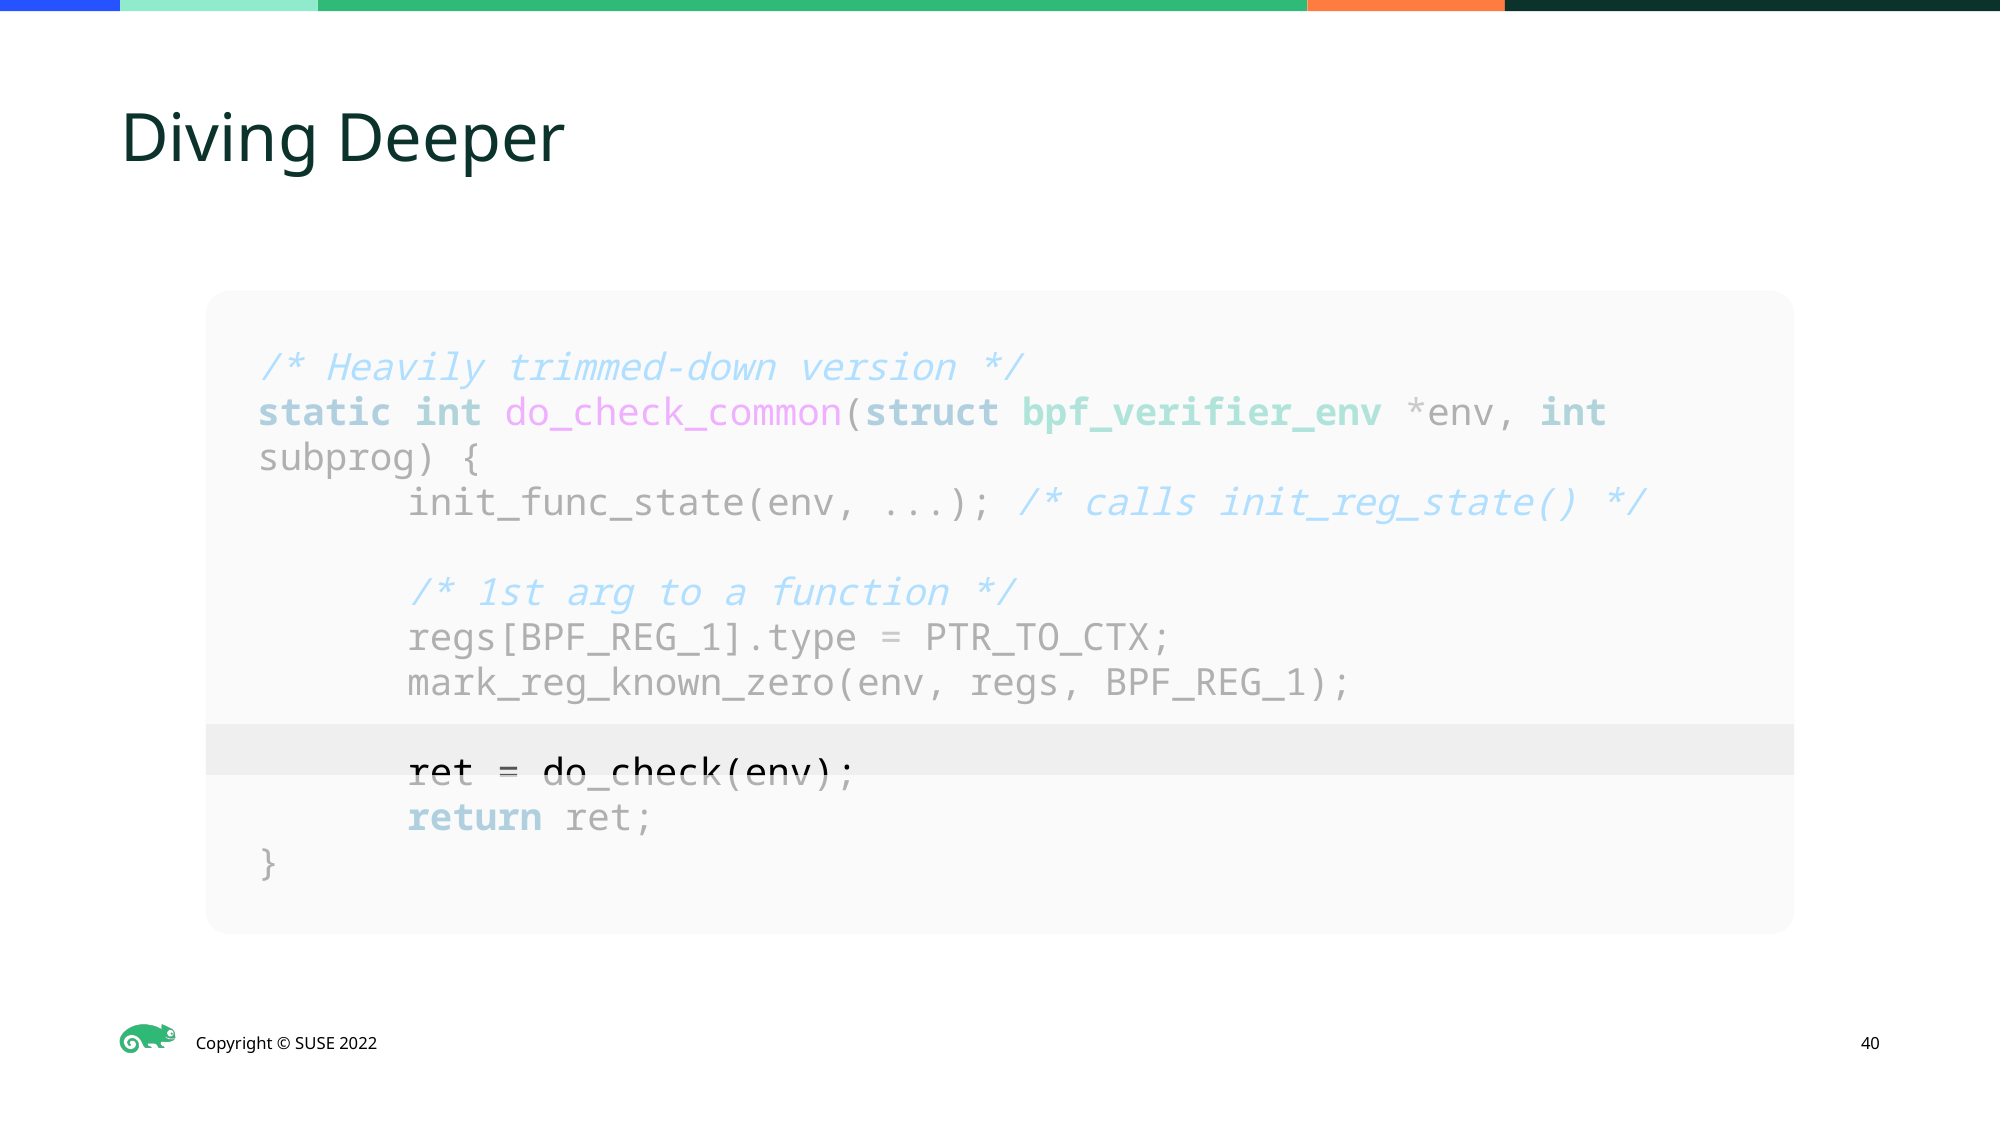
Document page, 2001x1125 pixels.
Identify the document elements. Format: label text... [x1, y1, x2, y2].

text_box [205, 291, 1795, 725]
slide_number ‹#› [1832, 1032, 1880, 1125]
title Diving Deeper [120, 45, 1880, 234]
text_box /* Heavily trimmed-down version */ static int do_check_common(struct bpf_verifier_env *env, int subprog) { init_func_state(env, ...); /* calls init_reg_state() */ /* 1st arg to a function */ regs[BPF_REG_1].type = PTR_TO_CTX; mark_reg_known_zero(env, regs, BPF_REG_1); ret = do_check(env); return ret; } [205, 725, 1795, 775]
picture [109, 1014, 186, 1059]
text_box [205, 775, 1795, 934]
